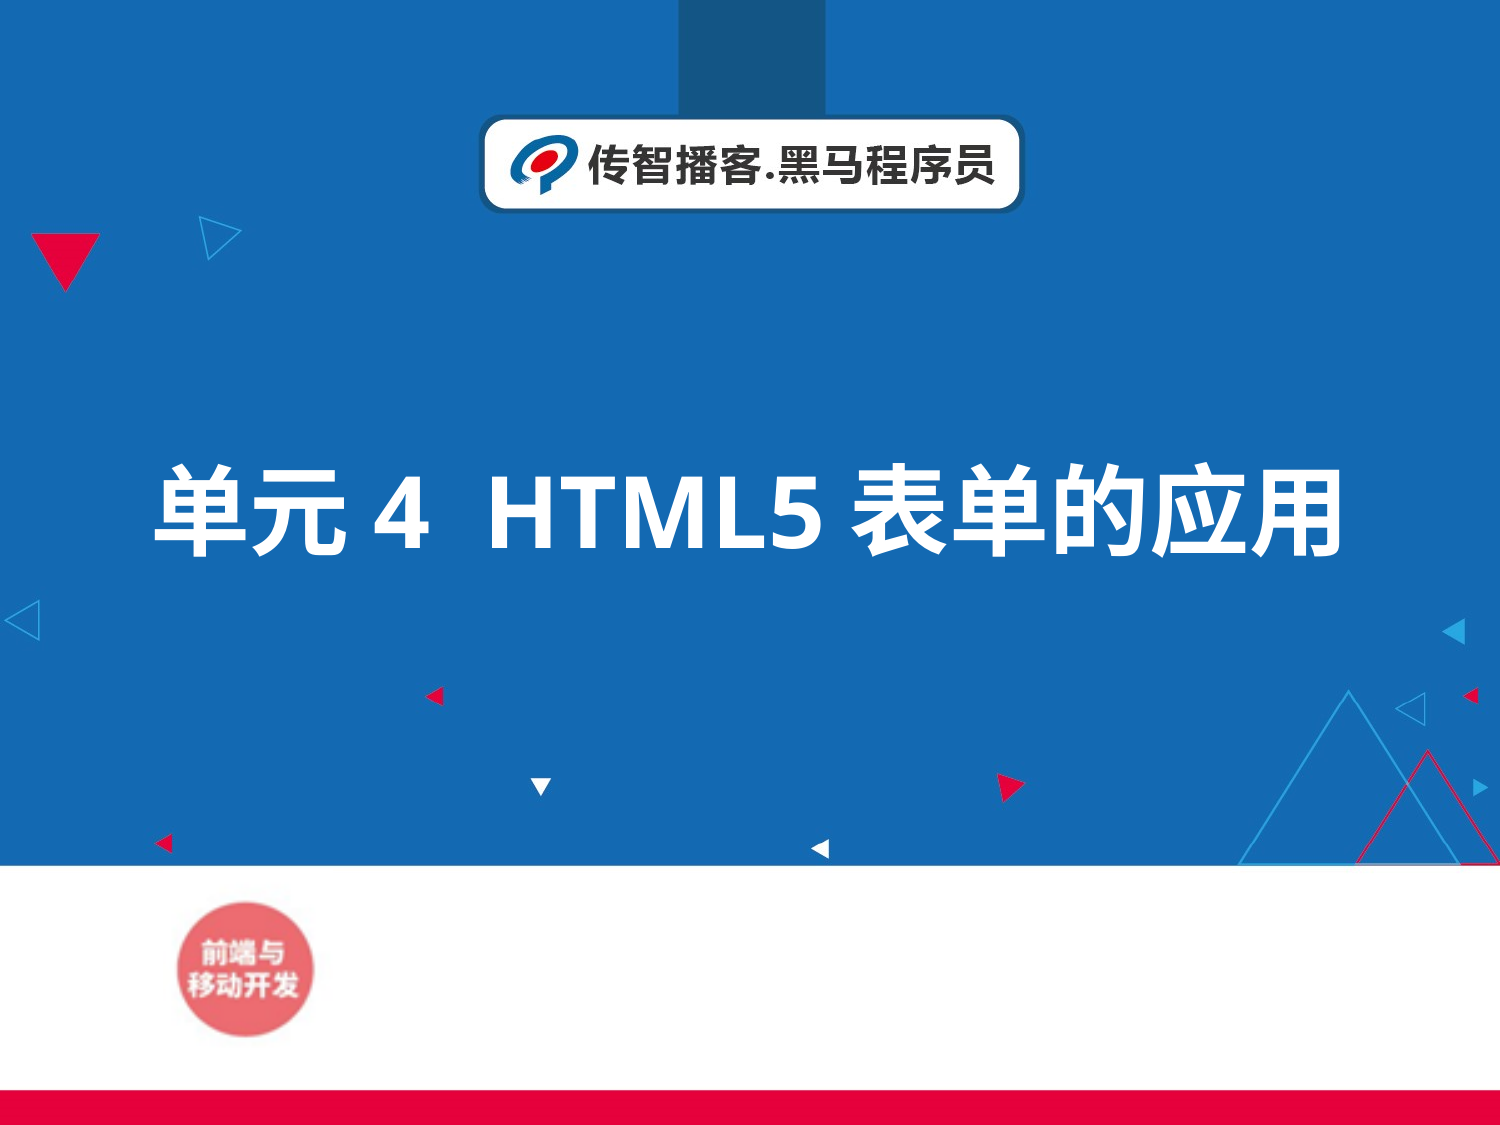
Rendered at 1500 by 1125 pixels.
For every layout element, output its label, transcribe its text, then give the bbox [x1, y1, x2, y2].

text_box 单元4 HTML5表单的应用 [135, 381, 1365, 576]
picture [0, 0, 1500, 1125]
